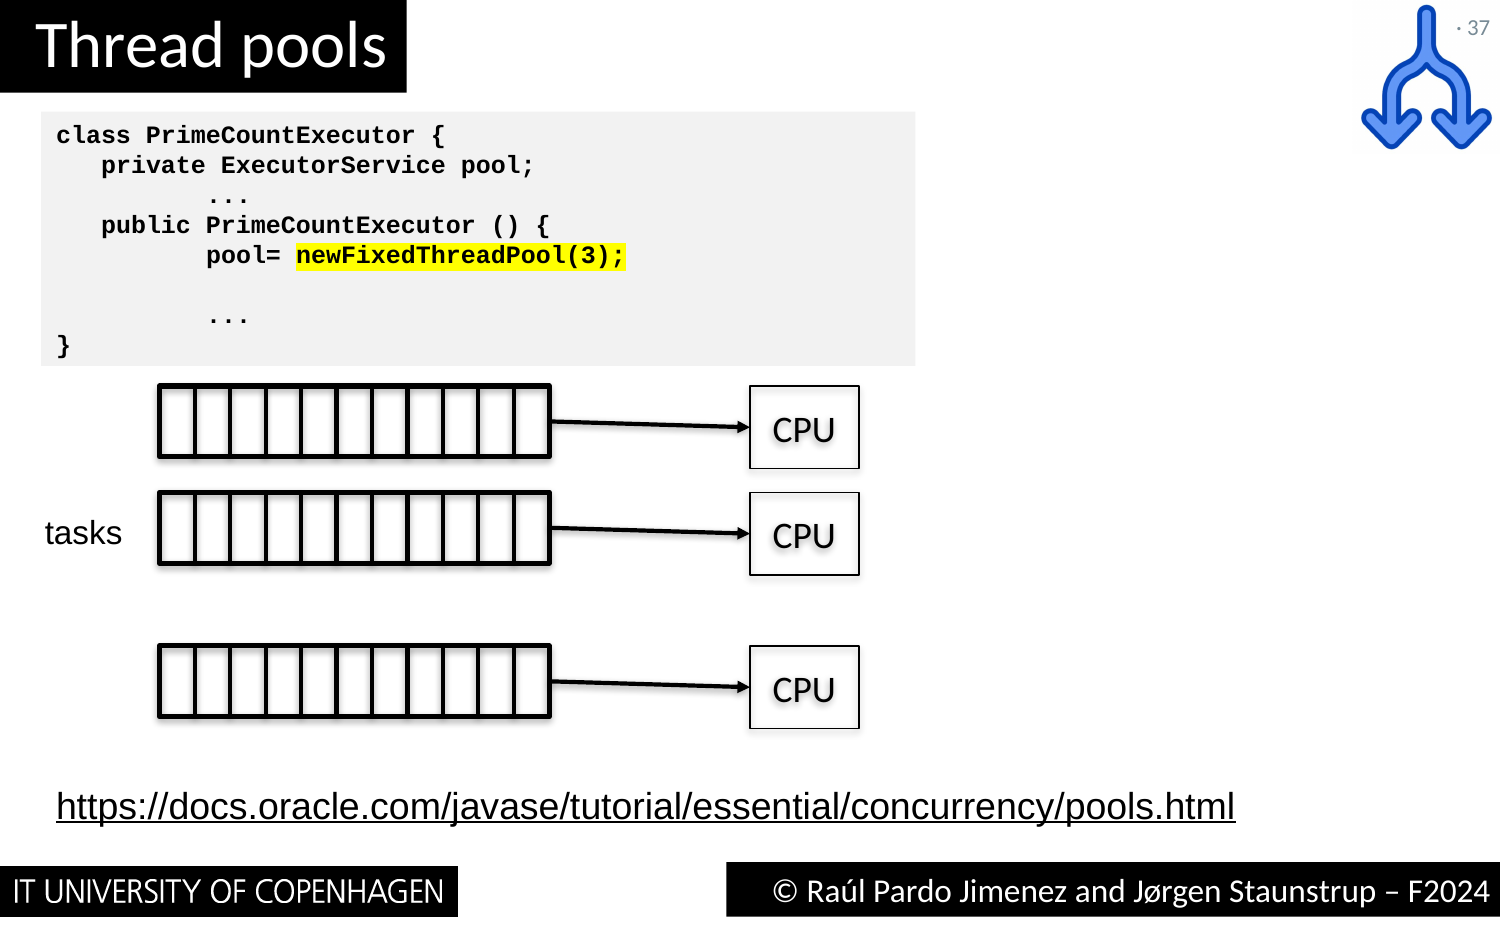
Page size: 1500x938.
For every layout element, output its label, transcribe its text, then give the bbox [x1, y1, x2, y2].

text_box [548, 421, 751, 428]
text_box [515, 385, 550, 458]
text_box [445, 645, 476, 717]
text_box [303, 385, 335, 458]
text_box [548, 527, 751, 534]
text_box [199, 492, 226, 564]
text_box [339, 385, 370, 458]
text_box [482, 492, 510, 564]
text_box [159, 385, 193, 458]
text_box [267, 385, 299, 458]
text_box [376, 492, 403, 564]
text_box [268, 645, 299, 717]
text_box [411, 492, 439, 564]
text_box [232, 385, 264, 458]
text_box [159, 492, 191, 564]
text_box [305, 492, 332, 564]
text_box [445, 385, 476, 458]
text_box CPU [749, 492, 860, 576]
text_box [518, 492, 550, 564]
text_box [410, 645, 441, 717]
text_box [480, 385, 512, 458]
text_box [447, 492, 474, 564]
text_box [339, 645, 370, 717]
picture [15, 879, 442, 903]
text_box [410, 385, 441, 458]
text_box [269, 492, 297, 564]
text_box class PrimeCountExecutor { private ExecutorService pool; ... public PrimeCountExecutor () { pool= newFixedThreadPool(3); ... } [41, 111, 916, 366]
text_box [234, 492, 261, 564]
text_box CPU [749, 385, 860, 469]
title Thread pools [0, 0, 407, 93]
text_box [303, 645, 335, 717]
text_box [340, 492, 368, 564]
text_box [197, 645, 228, 717]
text_box [373, 385, 406, 458]
text_box [159, 645, 193, 717]
text_box https://docs.oracle.com/javase/tutorial/essential/concurrency/pools.html [41, 774, 1471, 834]
text_box [232, 645, 264, 717]
text_box CPU [749, 645, 860, 729]
text_box [516, 645, 550, 717]
text_box [374, 645, 406, 717]
text_box tasks [30, 504, 138, 559]
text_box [548, 681, 751, 688]
text_box [480, 645, 512, 717]
text_box [197, 385, 228, 458]
picture [1353, 1, 1500, 154]
slide_number · 37 [1456, 8, 1495, 44]
